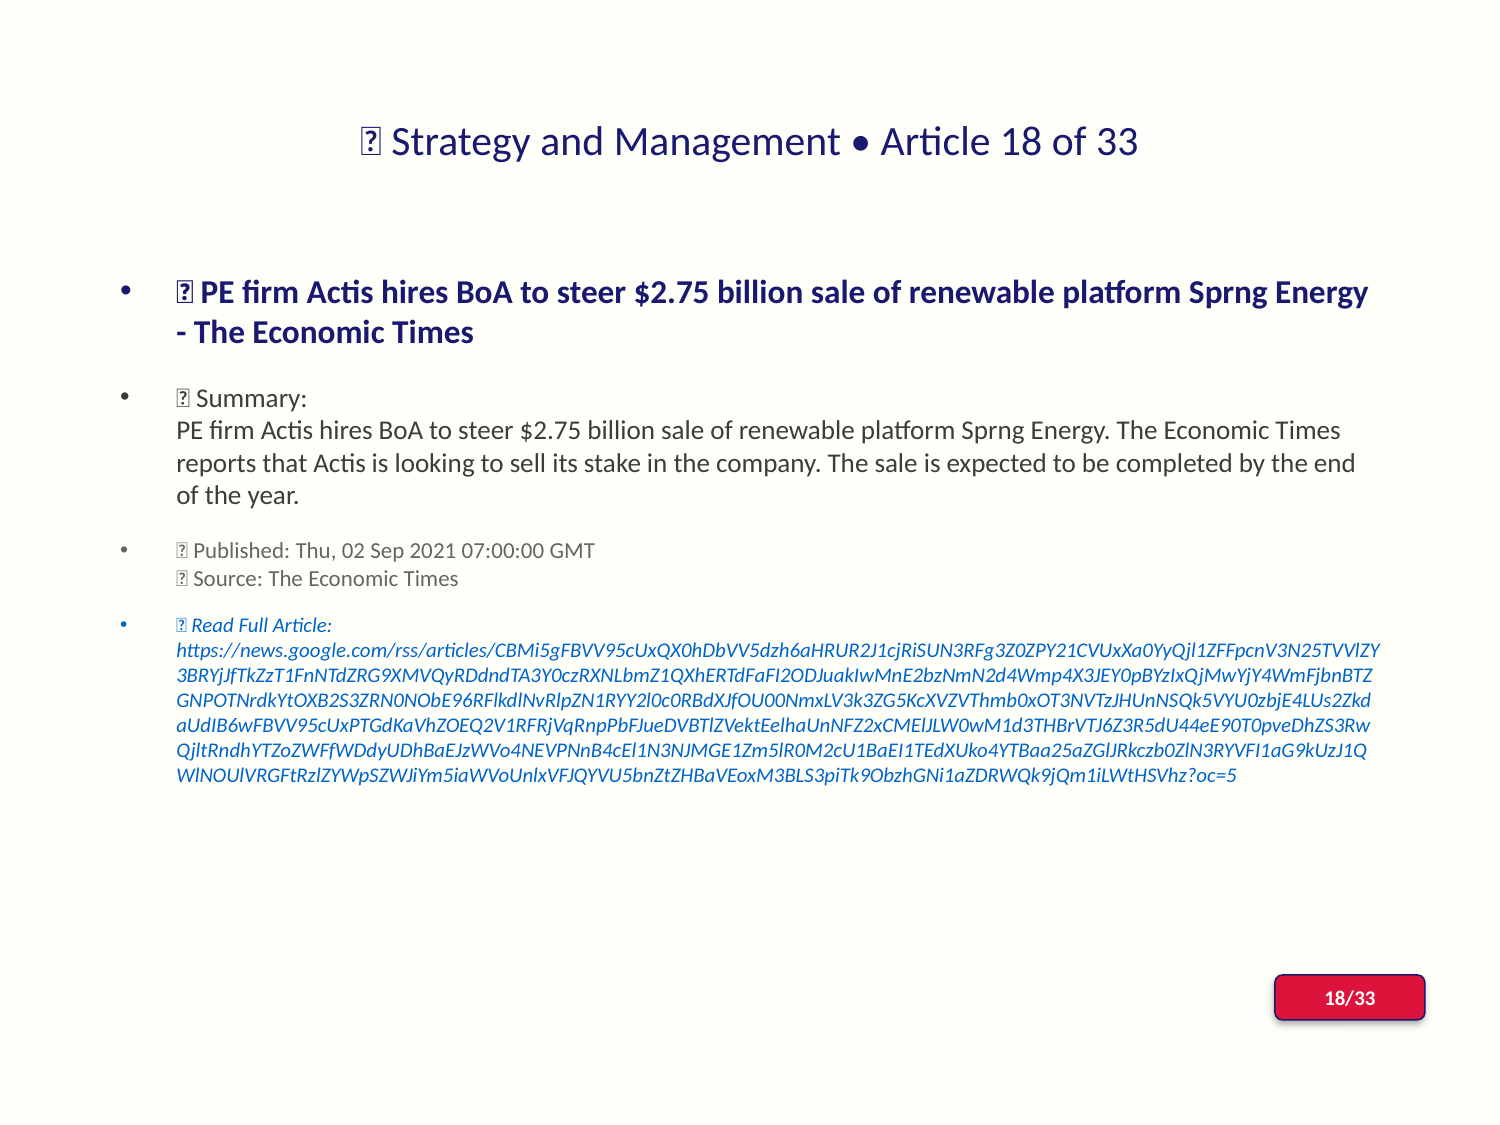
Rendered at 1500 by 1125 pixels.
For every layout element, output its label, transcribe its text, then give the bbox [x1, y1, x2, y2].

text_box 18/33 [1274, 974, 1426, 1021]
list 📌 PE firm Actis hires BoA to steer $2.75 billion sale of renewable platform Sprng Energy - The Economic Times 📝 Summary: PE firm Actis hires BoA to steer $2.75 billion sale of renewable platform Sprng Energy. The Economic Times reports that Actis is looking to sell its stake in the company. The sale is expected to be completed by the end of the year. 📅 Published: Thu, 02 Sep 2021 07:00:00 GMT 📰 Source: The Economic Times 🔗 Read Full Article: https://news.google.com/rss/articles/CBMi5gFBVV95cUxQX0hDbVV5dzh6aHRUR2J1cjRiSUN3RFg3Z0ZPY21CVUxXa0YyQjl1ZFFpcnV3N25TVVlZY3BRYjJfTkZzT1FnNTdZRG9XMVQyRDdndTA3Y0czRXNLbmZ1QXhERTdFaFI2ODJuakIwMnE2bzNmN2d4Wmp4X3JEY0pBYzIxQjMwYjY4WmFjbnBTZGNPOTNrdkYtOXB2S3ZRN0NObE96RFlkdlNvRlpZN1RYY2l0c0RBdXJfOU00NmxLV3k3ZG5KcXVZVThmb0xOT3NVTzJHUnNSQk5VYU0zbjE4LUs2ZkdaUdIB6wFBVV95cUxPTGdKaVhZOEQ2V1RFRjVqRnpPbFJueDVBTlZVektEelhaUnNFZ2xCMElJLW0wM1d3THBrVTJ6Z3R5dU44eE90T0pveDhZS3RwQjltRndhYTZoZWFfWDdyUDhBaEJzWVo4NEVPNnB4cEl1N3NJMGE1Zm5lR0M2cU1BaEI1TEdXUko4YTBaa25aZGlJRkczb0ZlN3RYVFI1aG9kUzJ1QWlNOUlVRGFtRzlZYWpSZWJiYm5iaWVoUnlxVFJQYVU5bnZtZHBaVEoxM3BLS3piTk9ObzhGNi1aZDRWQk9jQm1iLWtHSVhz?oc=5 [75, 262, 1425, 1005]
title 📰 Strategy and Management • Article 18 of 33 [75, 45, 1425, 233]
